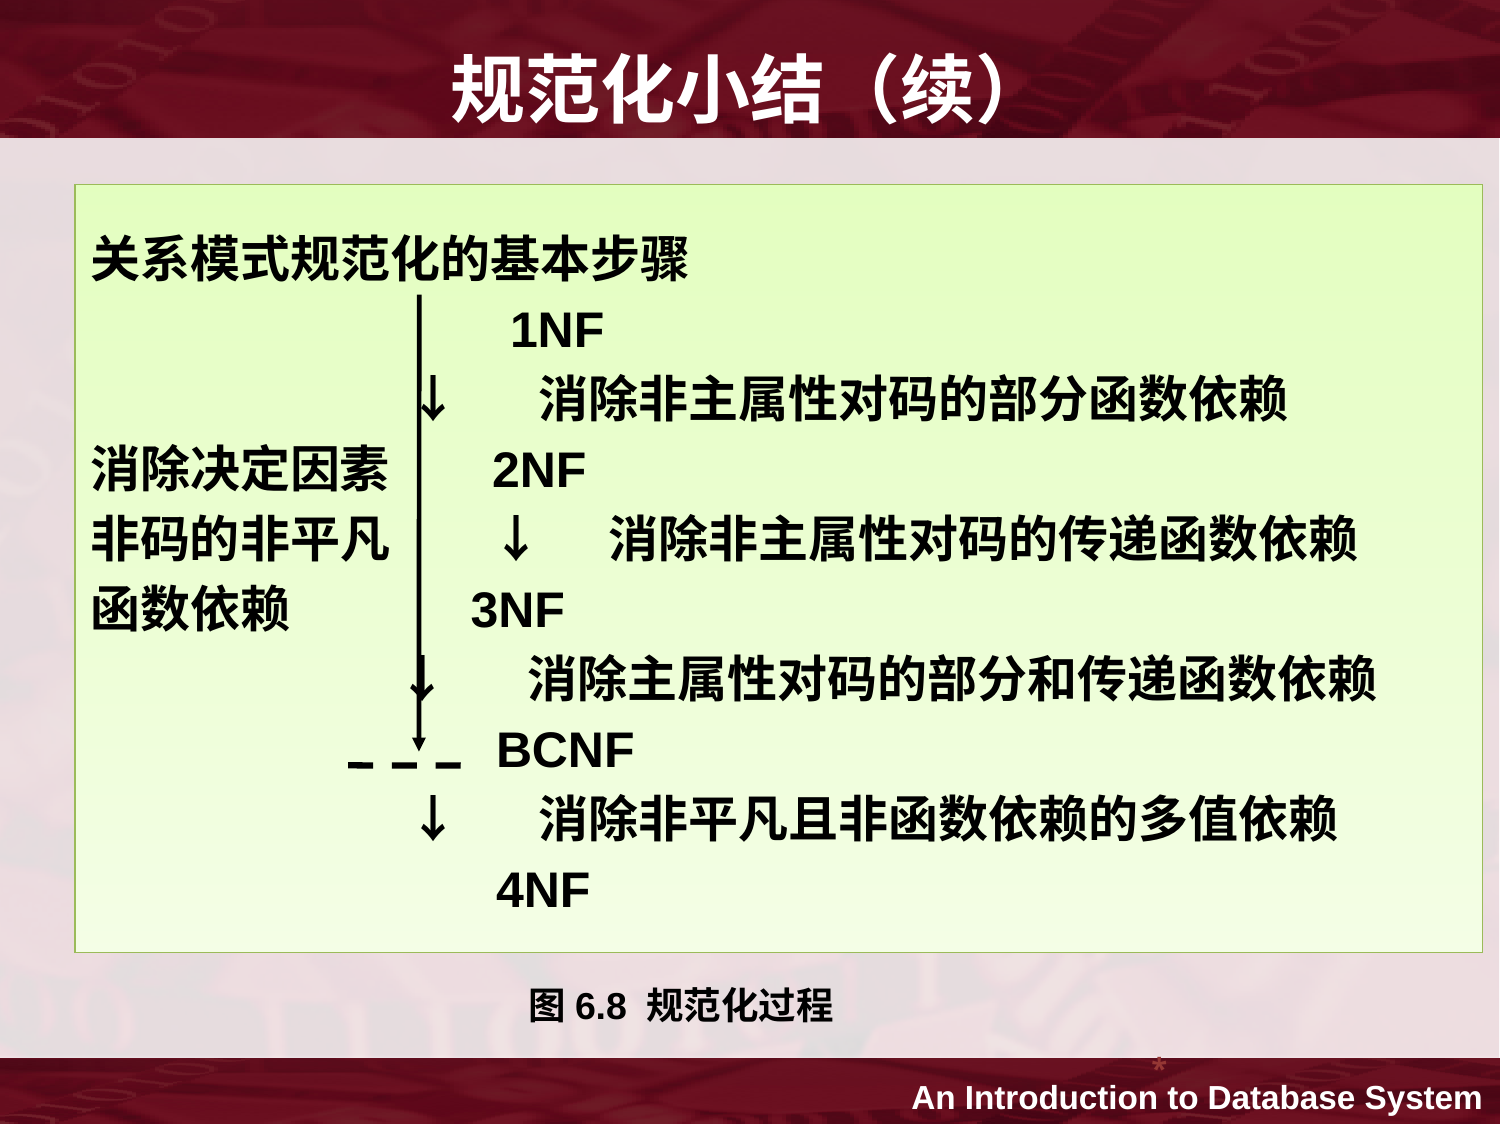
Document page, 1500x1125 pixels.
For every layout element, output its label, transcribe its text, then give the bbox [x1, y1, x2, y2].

title 规范化小结（续） [74, 0, 1426, 181]
text_box [412, 294, 426, 752]
text_box 图6.8 规范化过程 [513, 974, 1011, 1035]
text_box [88, 1039, 443, 1082]
text_box * [1136, 1042, 1430, 1093]
list 关系模式规范化的基本步骤 1NF ↓ 消除非主属性对码的部分函数依赖 消除决定因素 2NF 非码的非平凡 ↓ 消除非主属性对码的传递函数依赖 函数依赖 3NF ↓ 消除主属性对码的部分和传递函数依赖 BCNF ↓ 消除非平凡且非函数依赖的多值依赖 4NF [74, 219, 1500, 1017]
text_box [75, 184, 1483, 219]
picture [0, 0, 1500, 1124]
